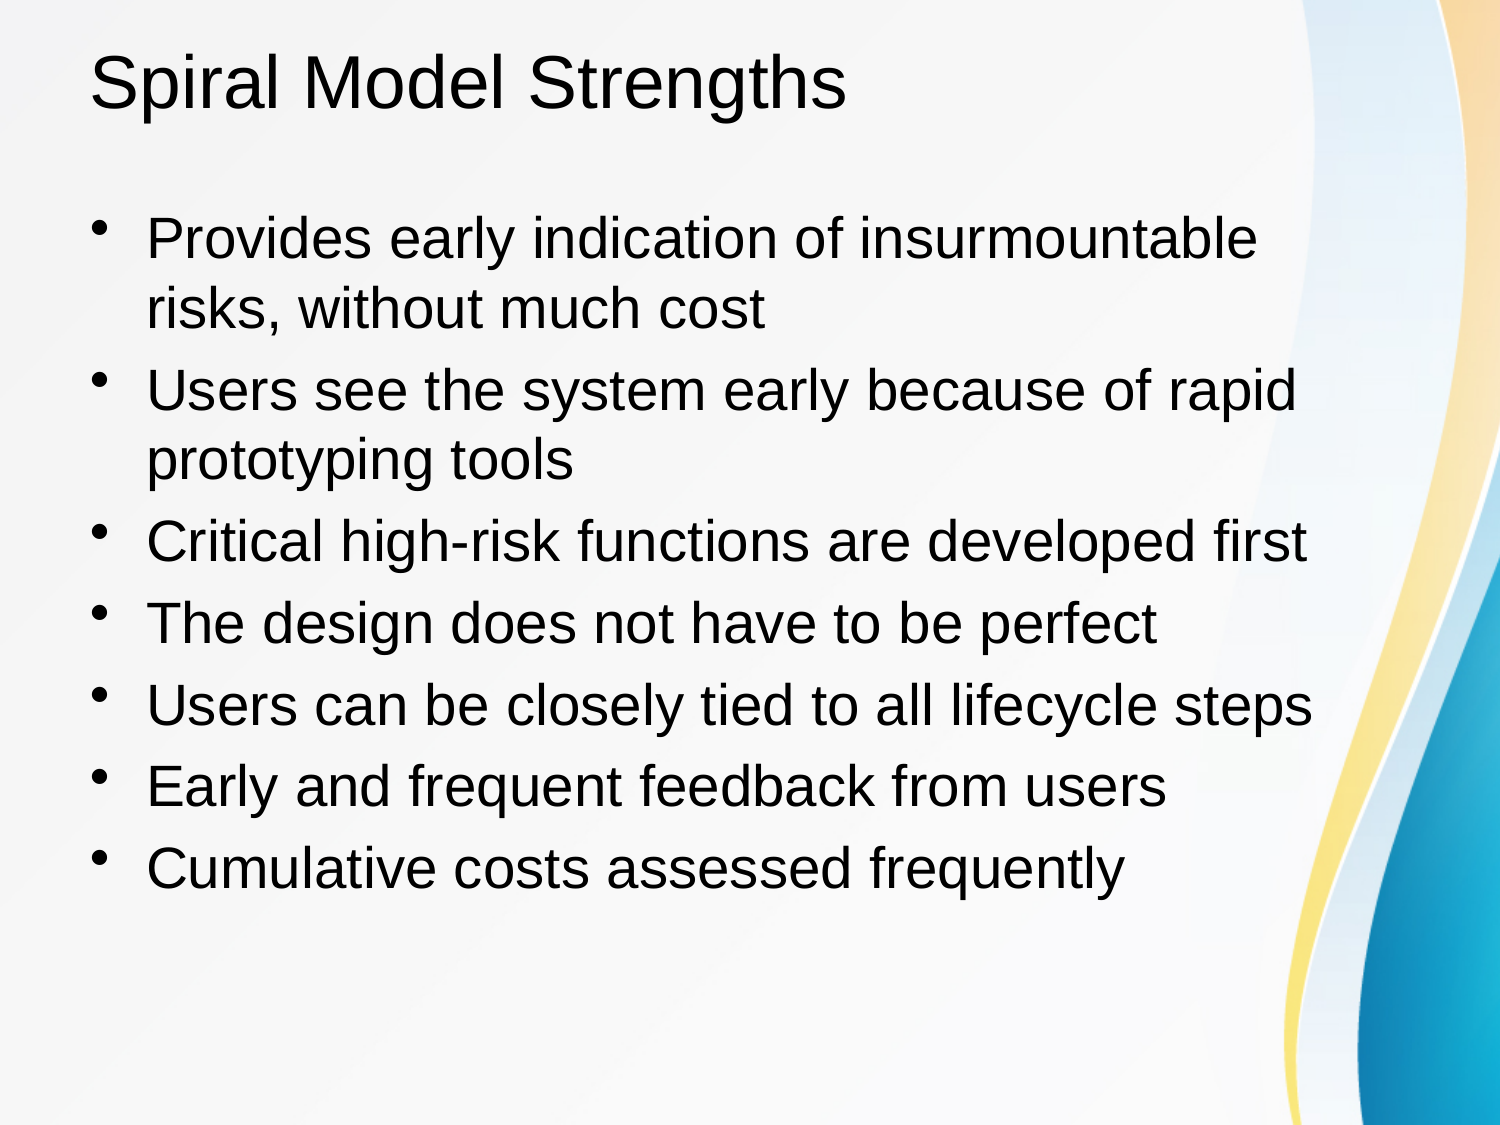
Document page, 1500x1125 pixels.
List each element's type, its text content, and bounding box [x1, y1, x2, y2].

list Provides early indication of insurmountable risks, without much cost Users see the system early because of rapid prototyping tools Critical high-risk functions are developed first The design does not have to be perfect Users can be closely tied to all lifecycle steps Early and frequent feedback from users Cumulative costs assessed frequently [74, 192, 1426, 1006]
picture [0, 0, 1500, 1125]
title Spiral Model Strengths [74, 30, 1426, 127]
